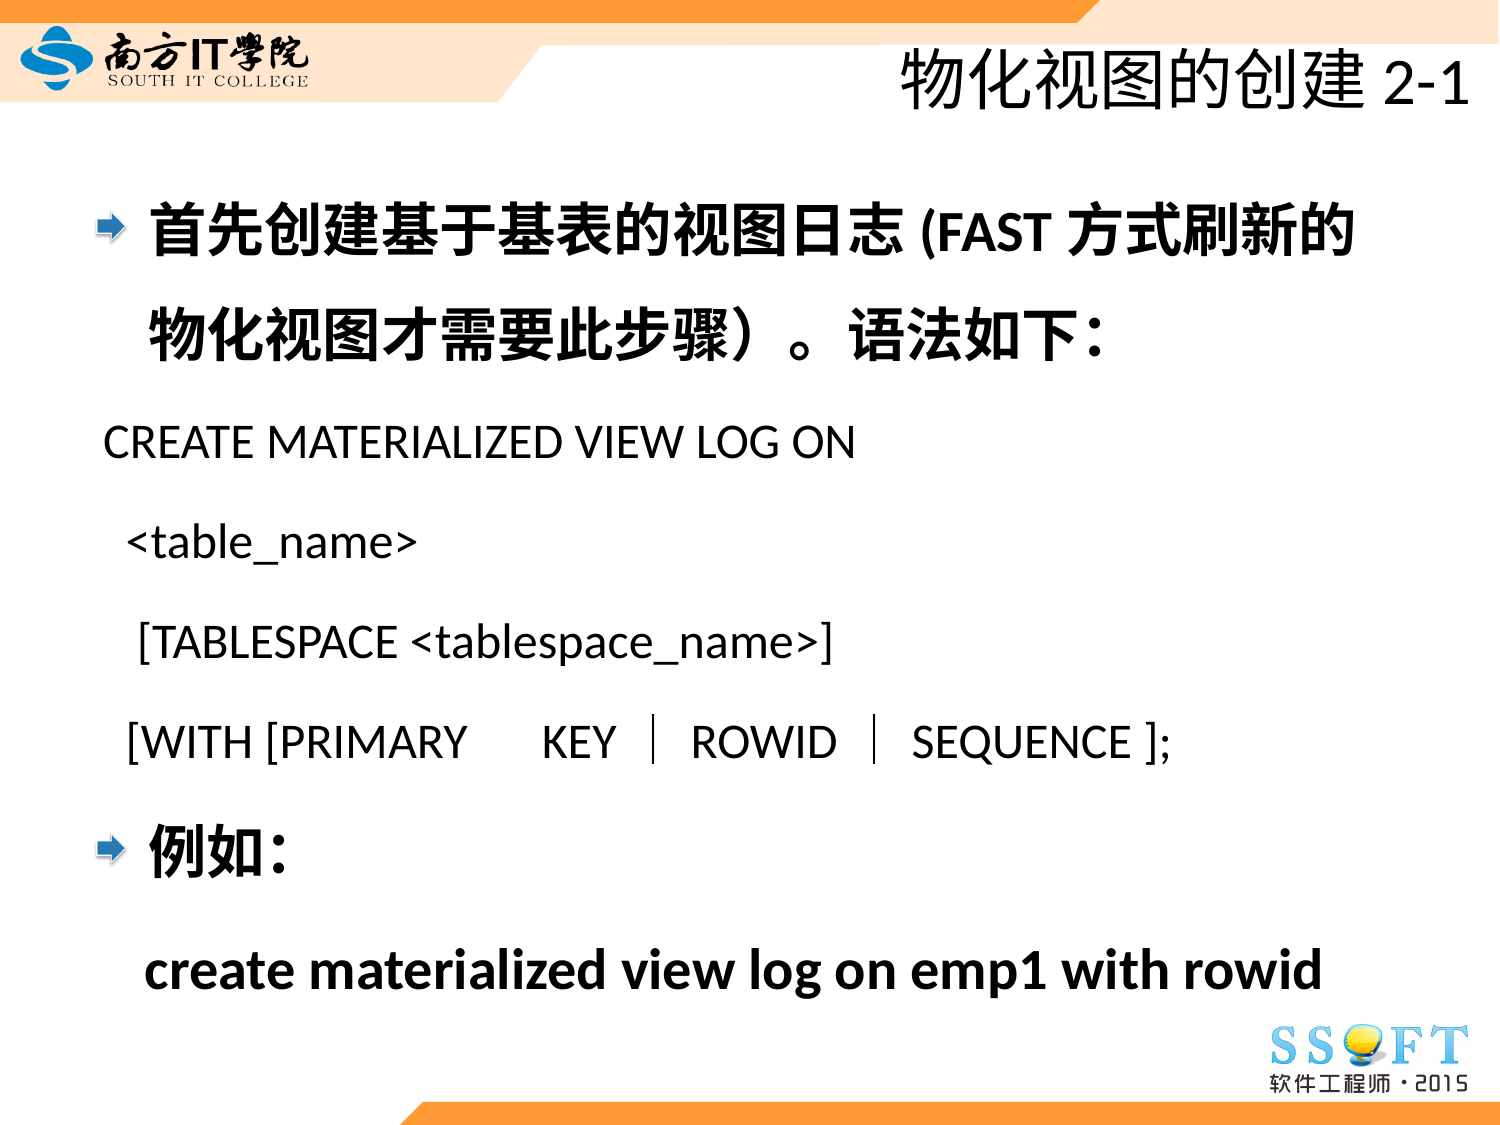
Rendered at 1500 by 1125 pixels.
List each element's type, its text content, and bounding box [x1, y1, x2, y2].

title 物化视图的创建2-1 [608, 42, 1487, 114]
picture [91, 829, 131, 871]
picture [0, 0, 328, 126]
picture [91, 207, 131, 249]
list 首先创建基于基表的视图日志(FAST方式刷新的物化视图才需要此步骤）。语法如下： CREATE MATERIALIZED VIEW LOG ON <table_name> [TABLESPACE <tablespace_name>] [WITH [PRIMARY KEY｜ROWID｜SEQUENCE ]; 例如： create materialized view log on emp1 with rowid [76, 150, 1428, 1000]
